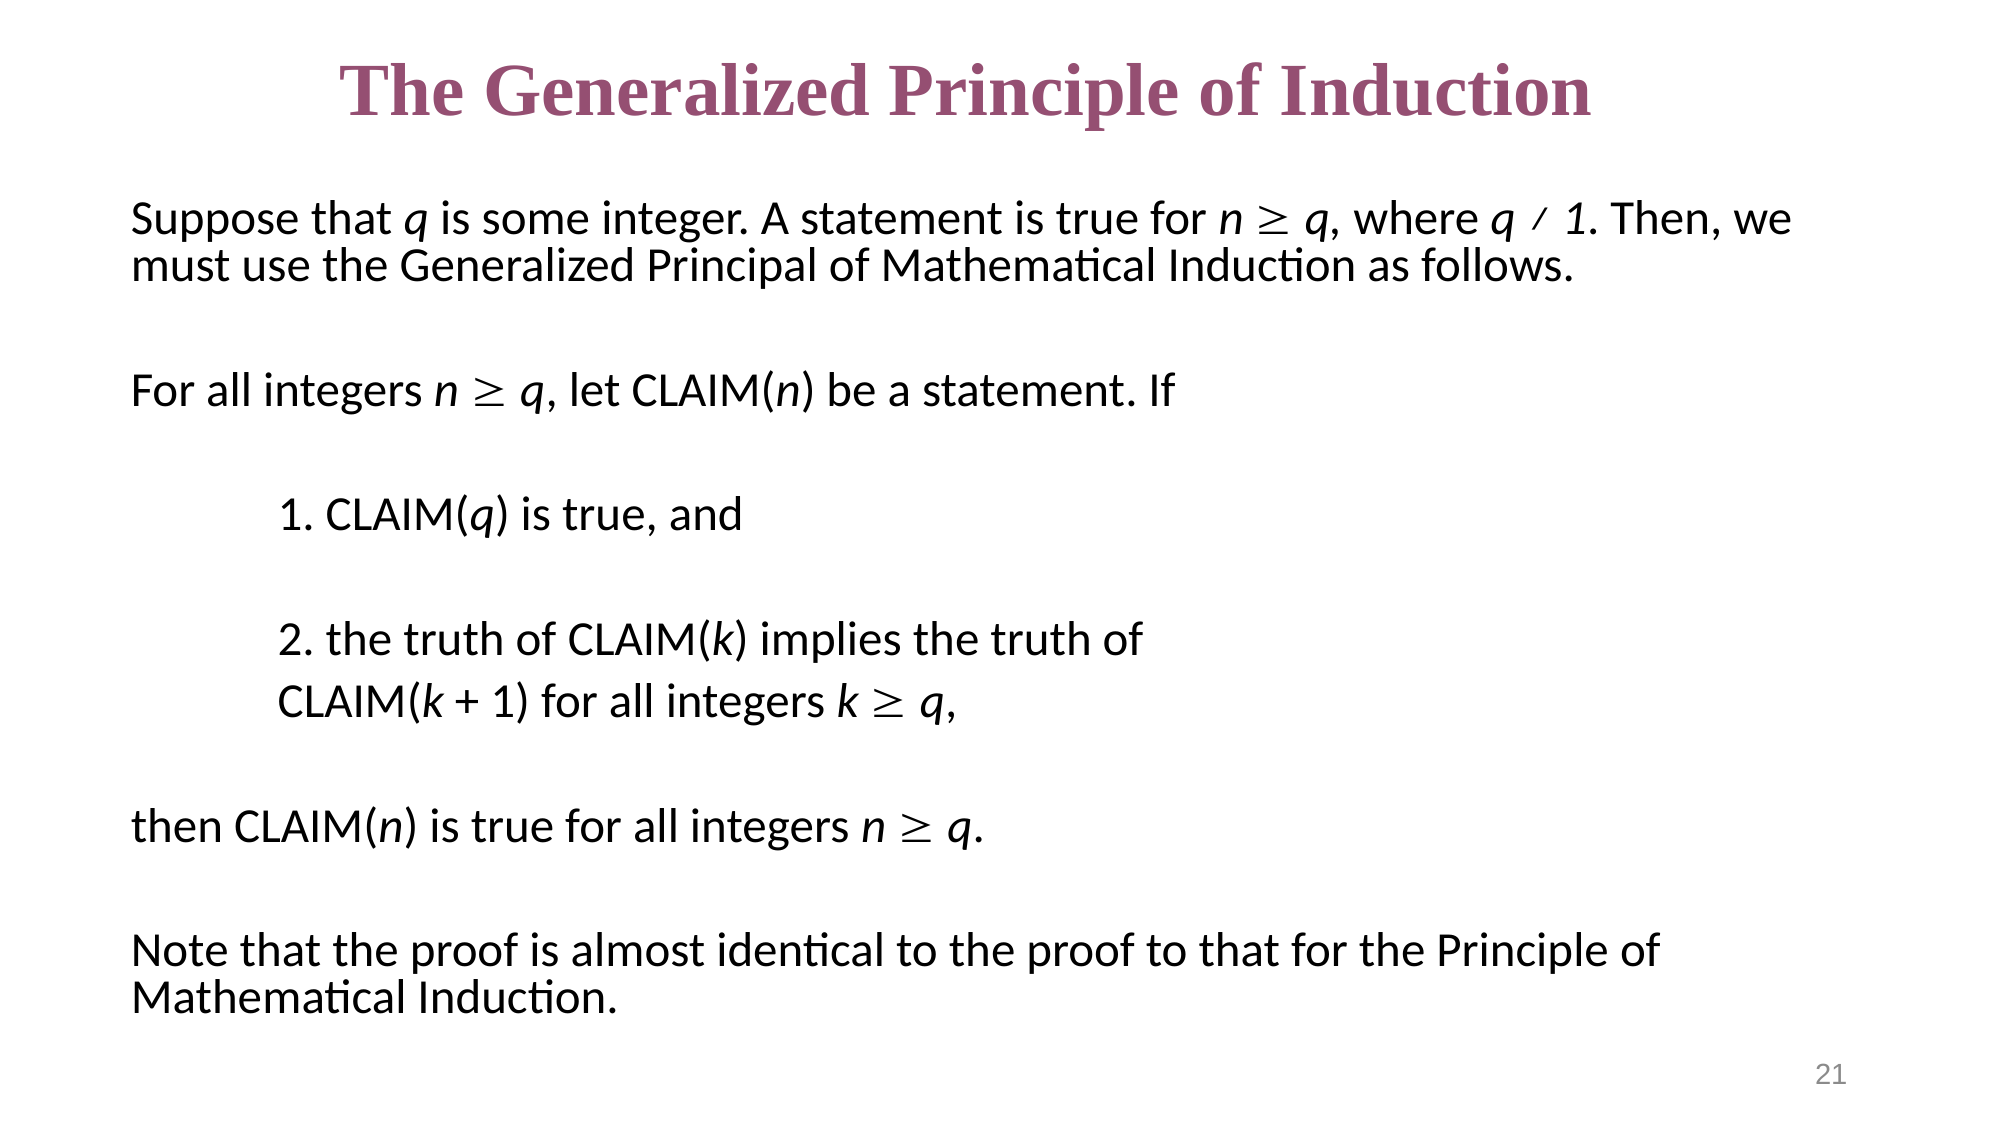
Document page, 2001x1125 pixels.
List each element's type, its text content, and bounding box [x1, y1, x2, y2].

list Suppose that q is some integer. A statement is true for n  q, where q ≠ 1. Then, we must use the Generalized Principal of Mathematical Induction as follows. For all integers n  q, let CLAIM(n) be a statement. If 1. CLAIM(q) is true, and 2. the truth of CLAIM(k) implies the truth of CLAIM(k + 1) for all integers k  q, then CLAIM(n) is true for all integers n  q. Note that the proof is almost identical to the proof to that for the Principle of Mathematical Induction. [115, 189, 1839, 1034]
title The Generalized Principle of Induction [324, 25, 1675, 157]
slide_number 21 [1412, 1042, 1863, 1103]
